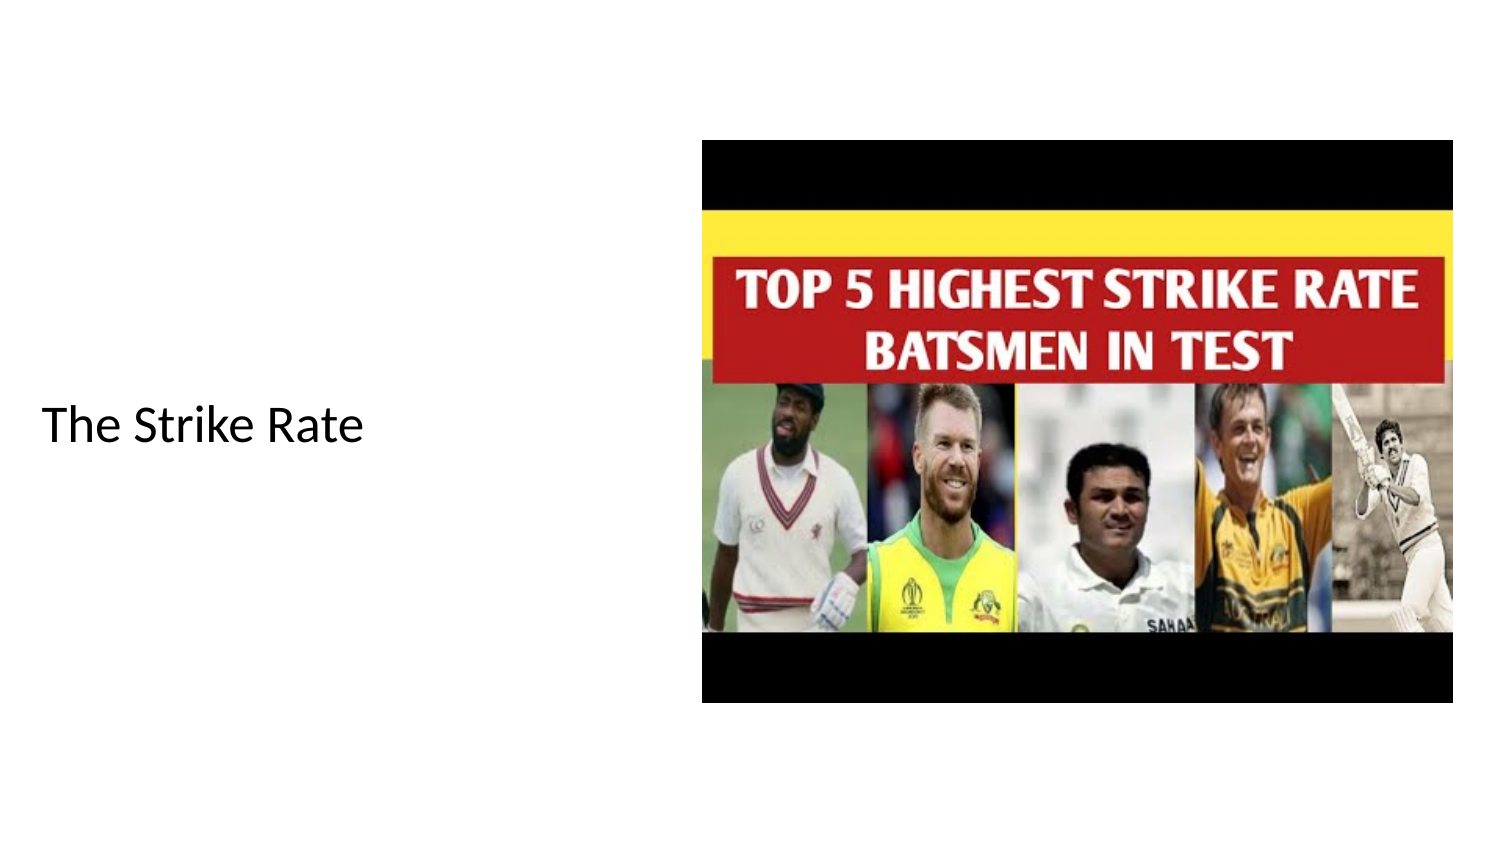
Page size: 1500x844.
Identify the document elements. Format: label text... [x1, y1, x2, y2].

picture [702, 140, 1453, 704]
title The Strike Rate [26, 374, 666, 469]
